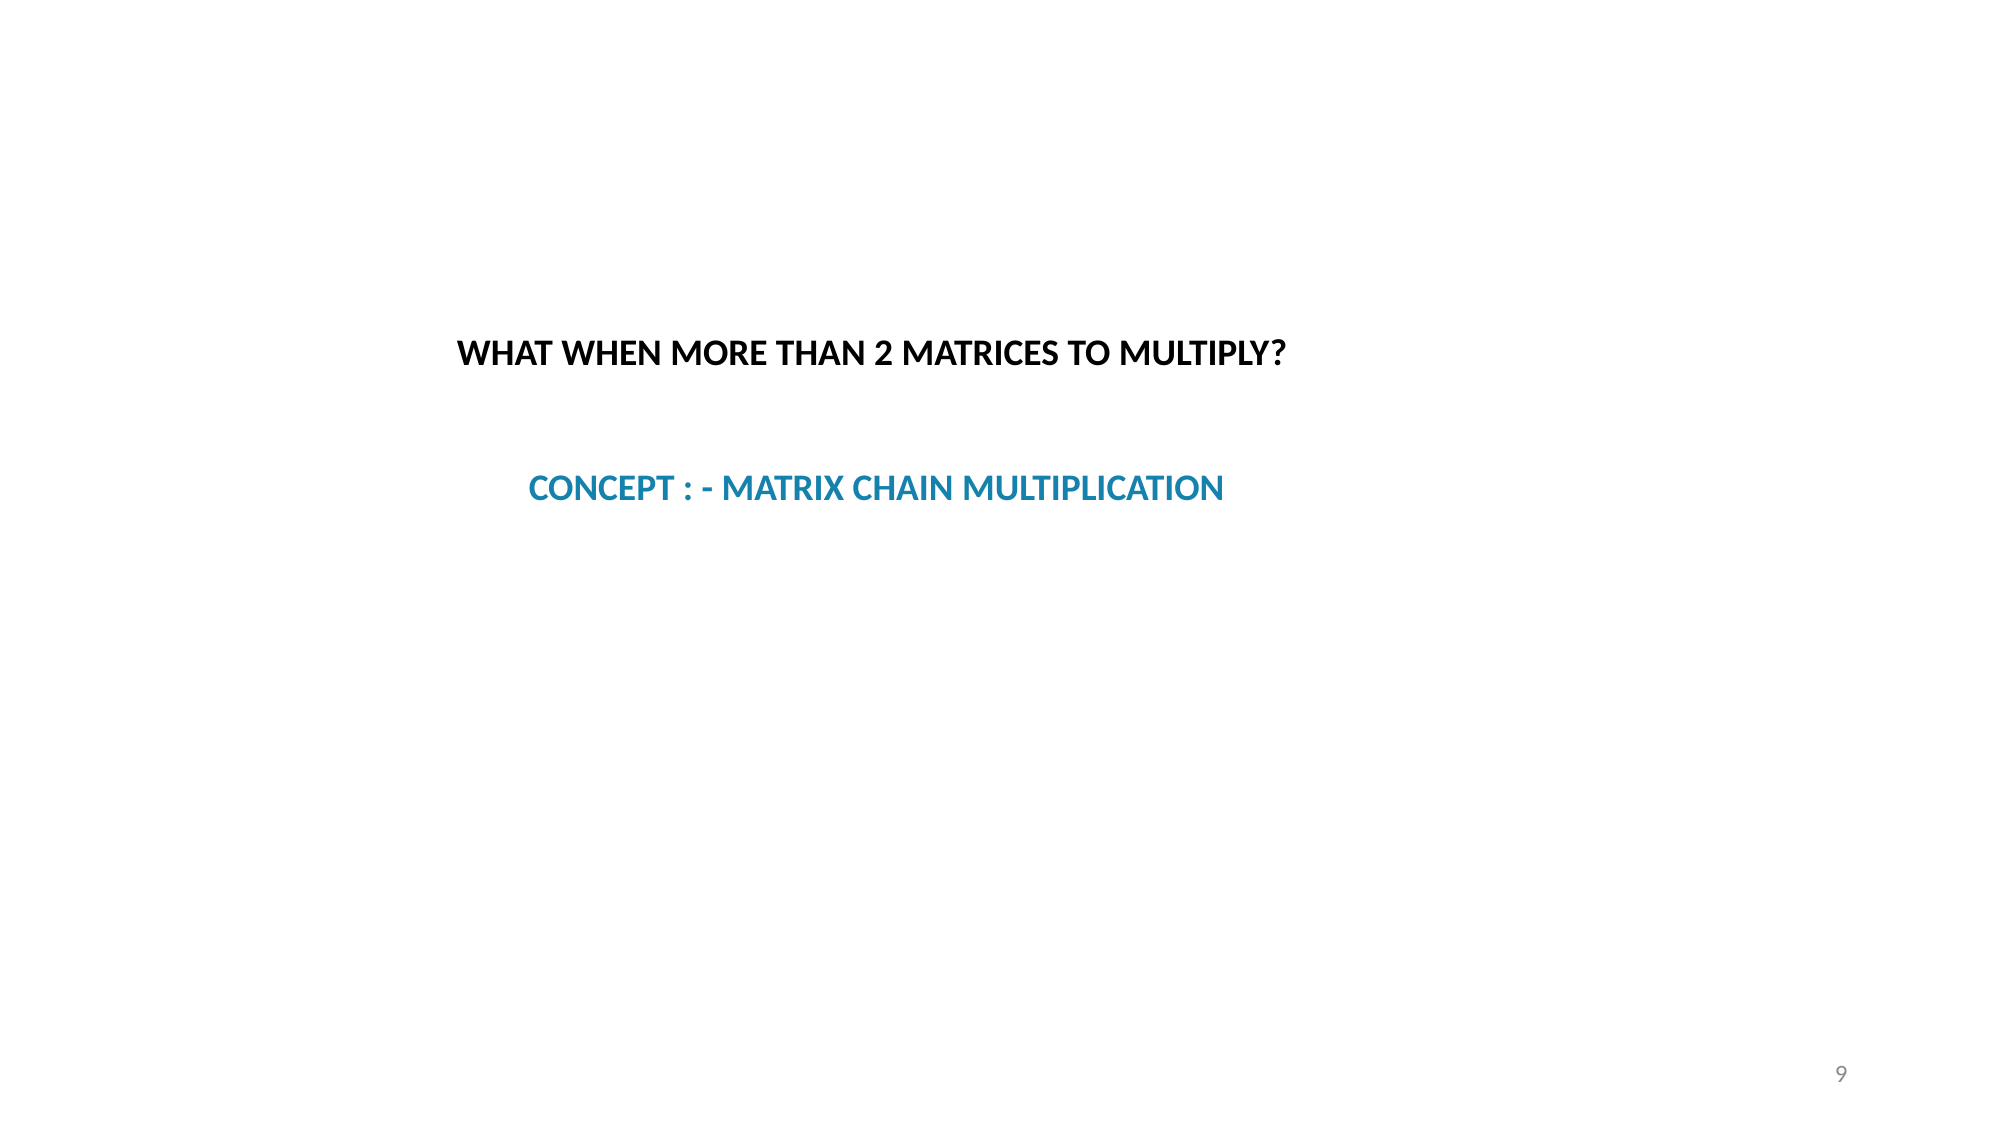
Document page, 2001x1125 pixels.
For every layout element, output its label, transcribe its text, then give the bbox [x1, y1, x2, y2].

slide_number 9 [1412, 1042, 1863, 1103]
text_box WHAT WHEN MORE THAN 2 MATRICES TO MULTIPLY? CONCEPT : - MATRIX CHAIN MULTIPLICATION [442, 320, 1312, 560]
